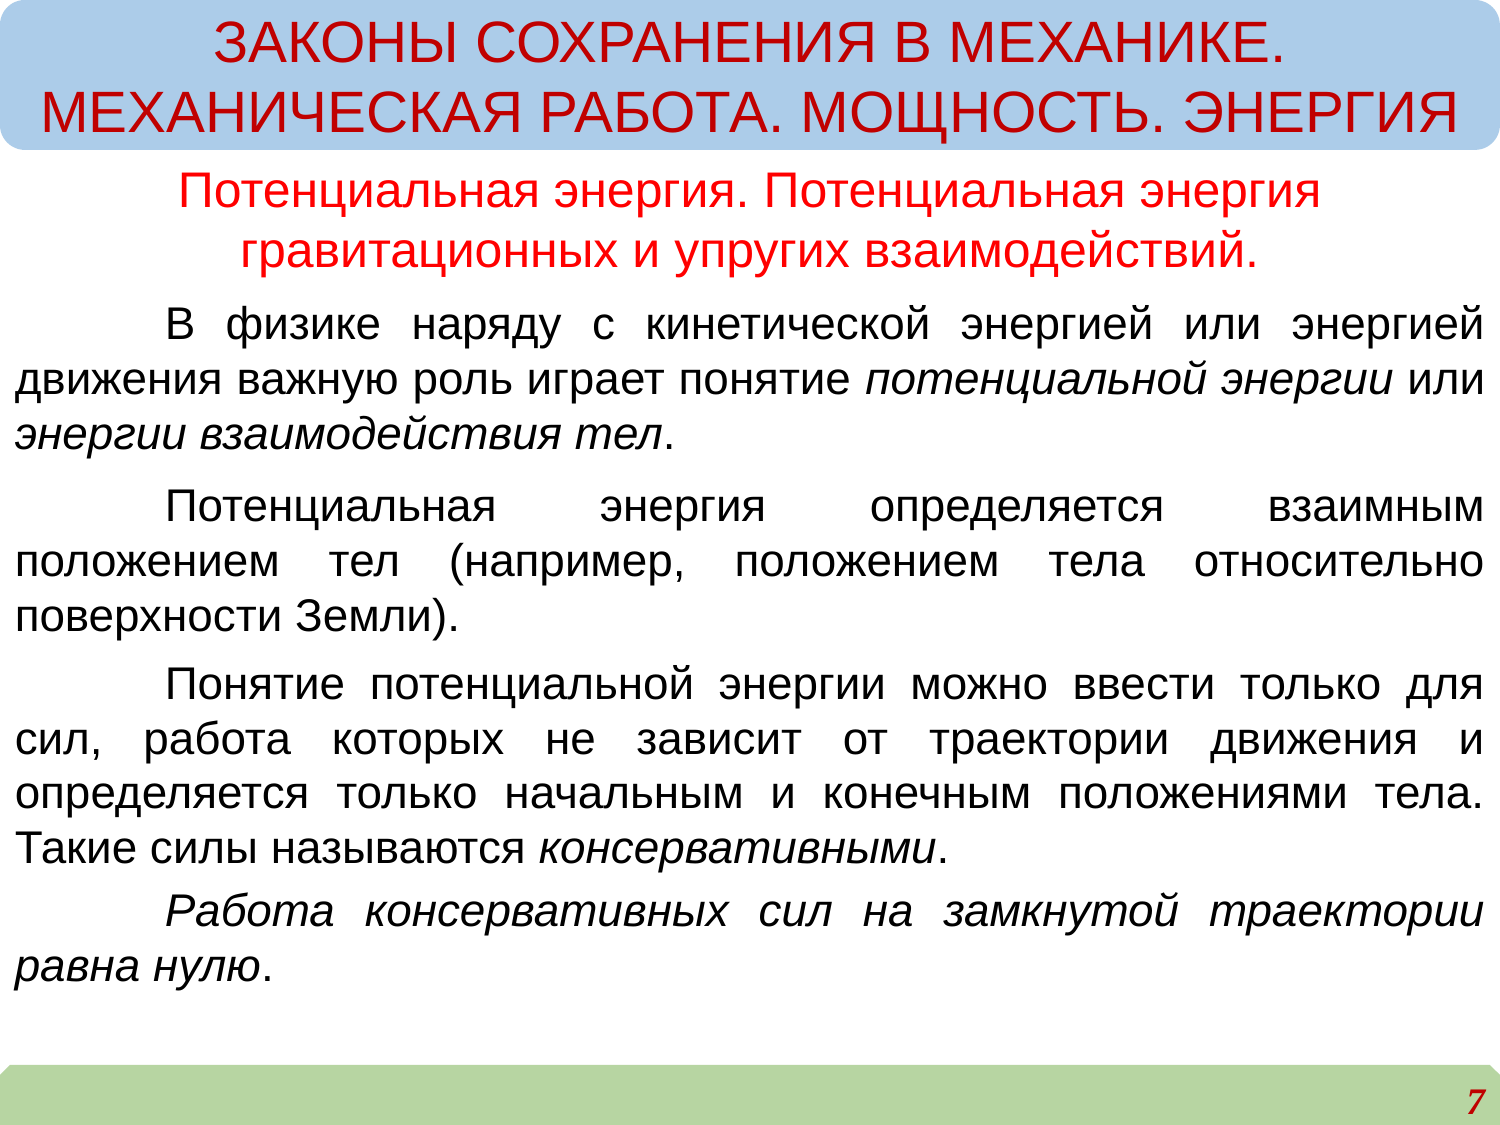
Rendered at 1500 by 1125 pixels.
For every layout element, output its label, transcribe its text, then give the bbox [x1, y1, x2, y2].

text_box [0, 1064, 1494, 1125]
slide_number 7 [1162, 1069, 1500, 1125]
text_box Понятие потенциальной энергии можно ввести только для сил, работа которых не зависит от траектории движения и определяется только начальным и конечным положениями тела. Такие силы называются консервативными. [0, 645, 1500, 873]
text_box Потенциальная энергия. Потенциальная энергия гравитационных и упругих взаимодействий. [0, 149, 1500, 285]
text_box В физике наряду с кинетической энергией или энергией движения важную роль играет понятие потенциальной энергии или энергии взаимодействия тел. [0, 286, 1500, 466]
text_box Потенциальная энергия определяется взаимным положением тел (например, положением тела относительно поверхности Земли). [0, 468, 1500, 645]
text_box ЗАКОНЫ СОХРАНЕНИЯ В МЕХАНИКЕ. МЕХАНИЧЕСКАЯ РАБОТА. МОЩНОСТЬ. ЭНЕРГИЯ [0, 0, 1500, 149]
text_box Работа консервативных сил на замкнутой траектории равна нулю. [0, 873, 1500, 998]
